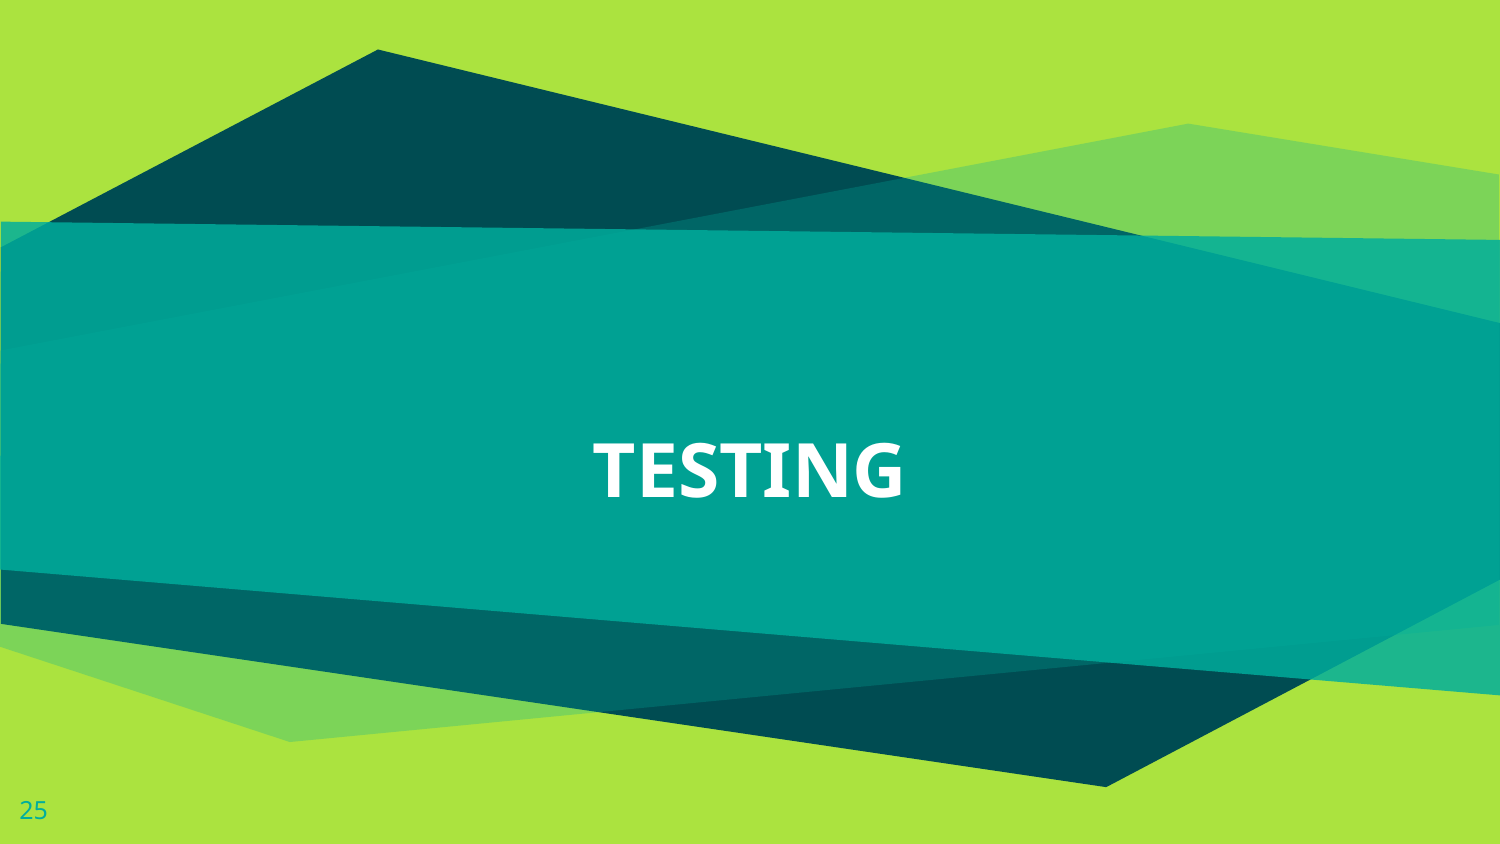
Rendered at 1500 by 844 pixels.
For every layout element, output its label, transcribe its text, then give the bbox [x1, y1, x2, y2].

title TESTING [297, 337, 1203, 528]
slide_number 25 [4, 779, 95, 844]
